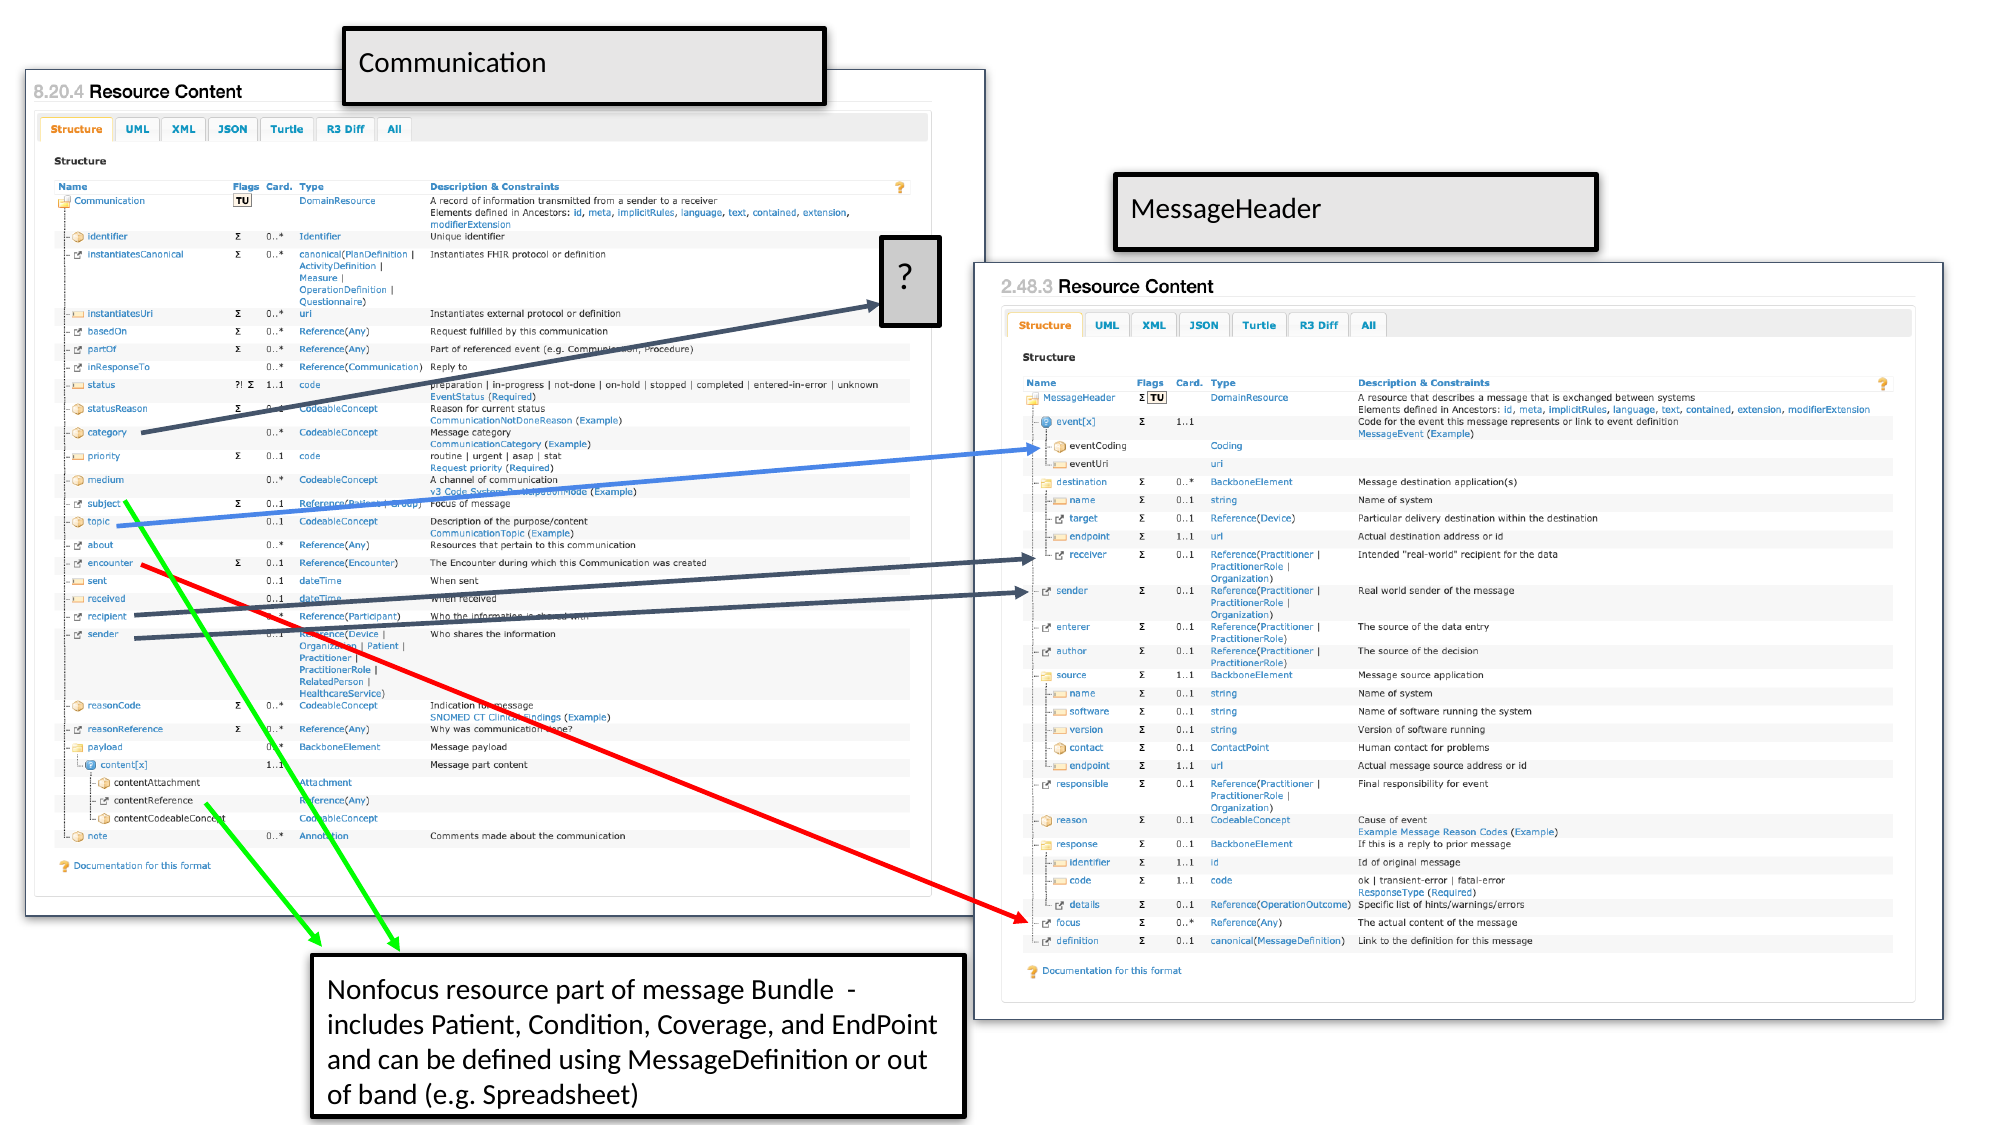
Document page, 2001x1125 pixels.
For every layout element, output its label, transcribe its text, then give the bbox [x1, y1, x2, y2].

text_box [205, 802, 323, 947]
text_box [404, 646, 1029, 923]
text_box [124, 534, 401, 952]
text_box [140, 303, 882, 434]
picture [26, 69, 1943, 1020]
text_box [404, 557, 1037, 616]
text_box Nonfocus resource part of message Bundle - includes Patient, Condition, Coverage, and EndPoint and can be defined using MessageDefinition or out of band (e.g. Spreadsheet) [312, 955, 965, 1117]
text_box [404, 624, 1030, 639]
text_box MessageHeader [1115, 174, 1597, 250]
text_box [116, 447, 1041, 527]
text_box Communication [343, 28, 825, 68]
